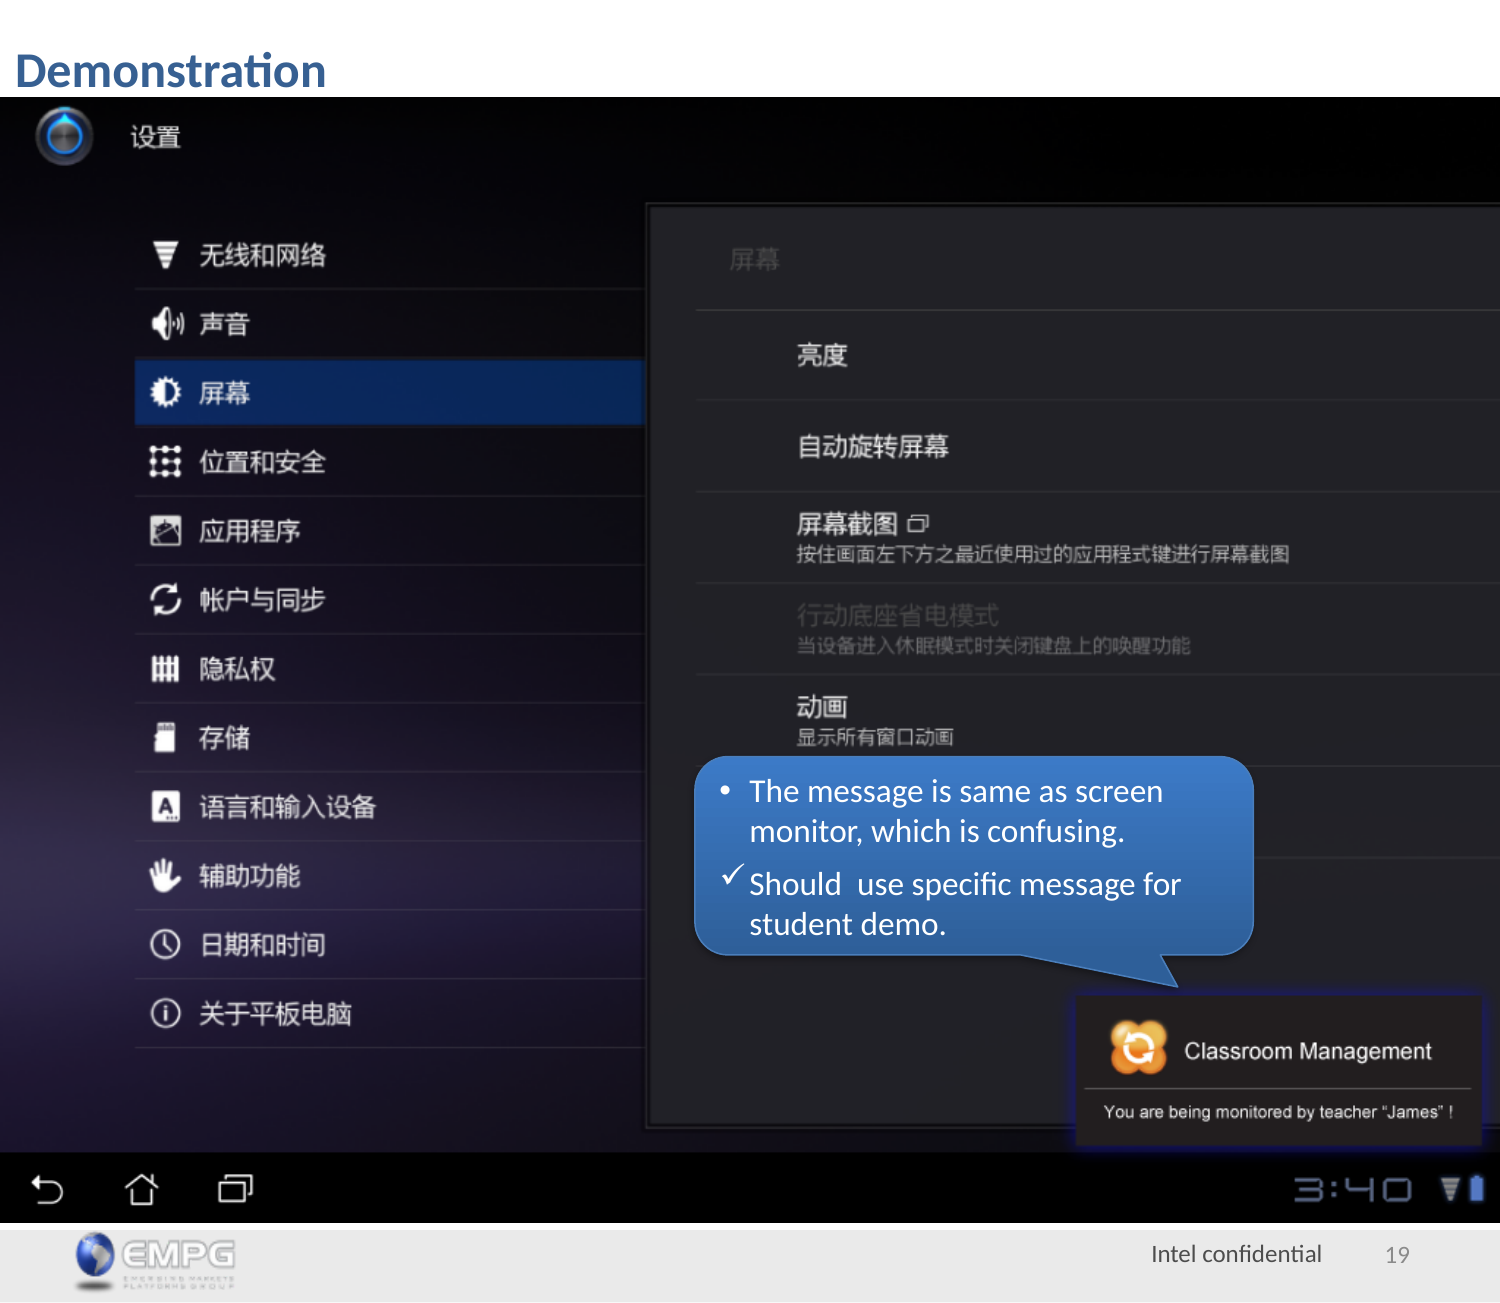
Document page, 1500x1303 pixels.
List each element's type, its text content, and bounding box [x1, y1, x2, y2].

title Demonstration [0, 0, 1350, 97]
picture [0, 97, 1500, 1303]
slide_number 19 [1337, 1230, 1425, 1288]
